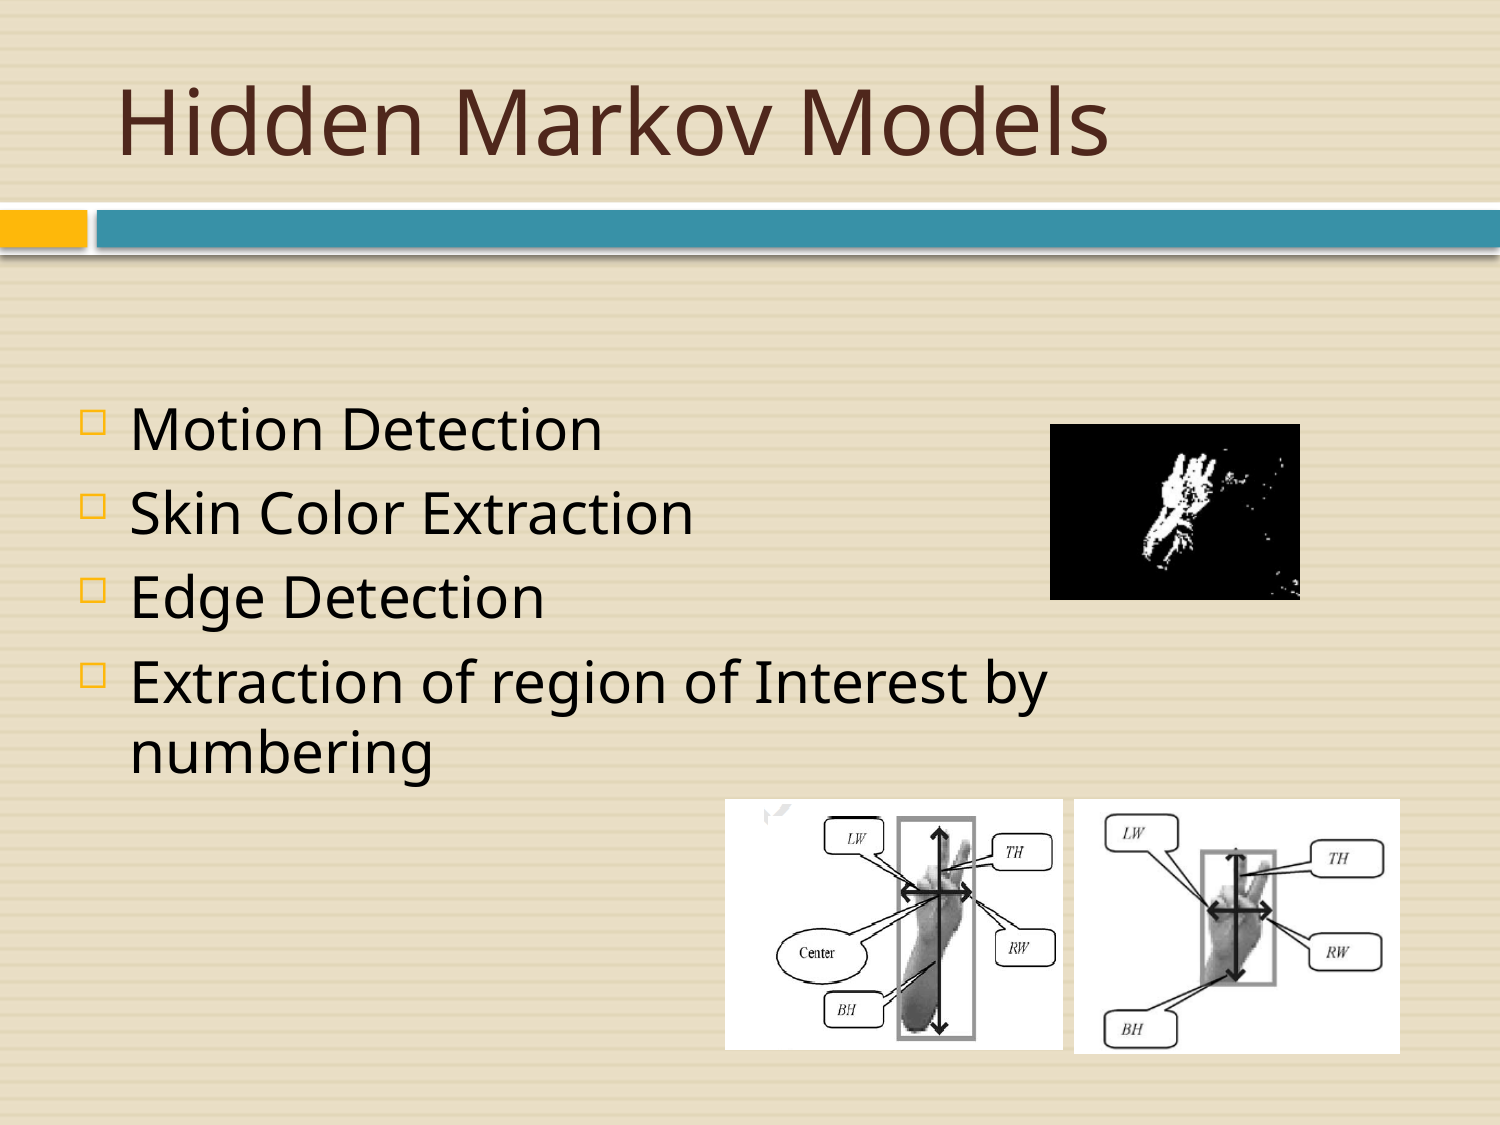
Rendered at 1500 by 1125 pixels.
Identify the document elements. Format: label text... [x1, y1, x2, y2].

picture [1074, 799, 1401, 1054]
picture [724, 799, 1063, 1051]
list Motion Detection Skin Color Extraction Edge Detection Extraction of region of Interest by numbering [62, 299, 1350, 1050]
title Hidden Markov Models [99, 37, 1438, 200]
picture [1049, 424, 1301, 601]
